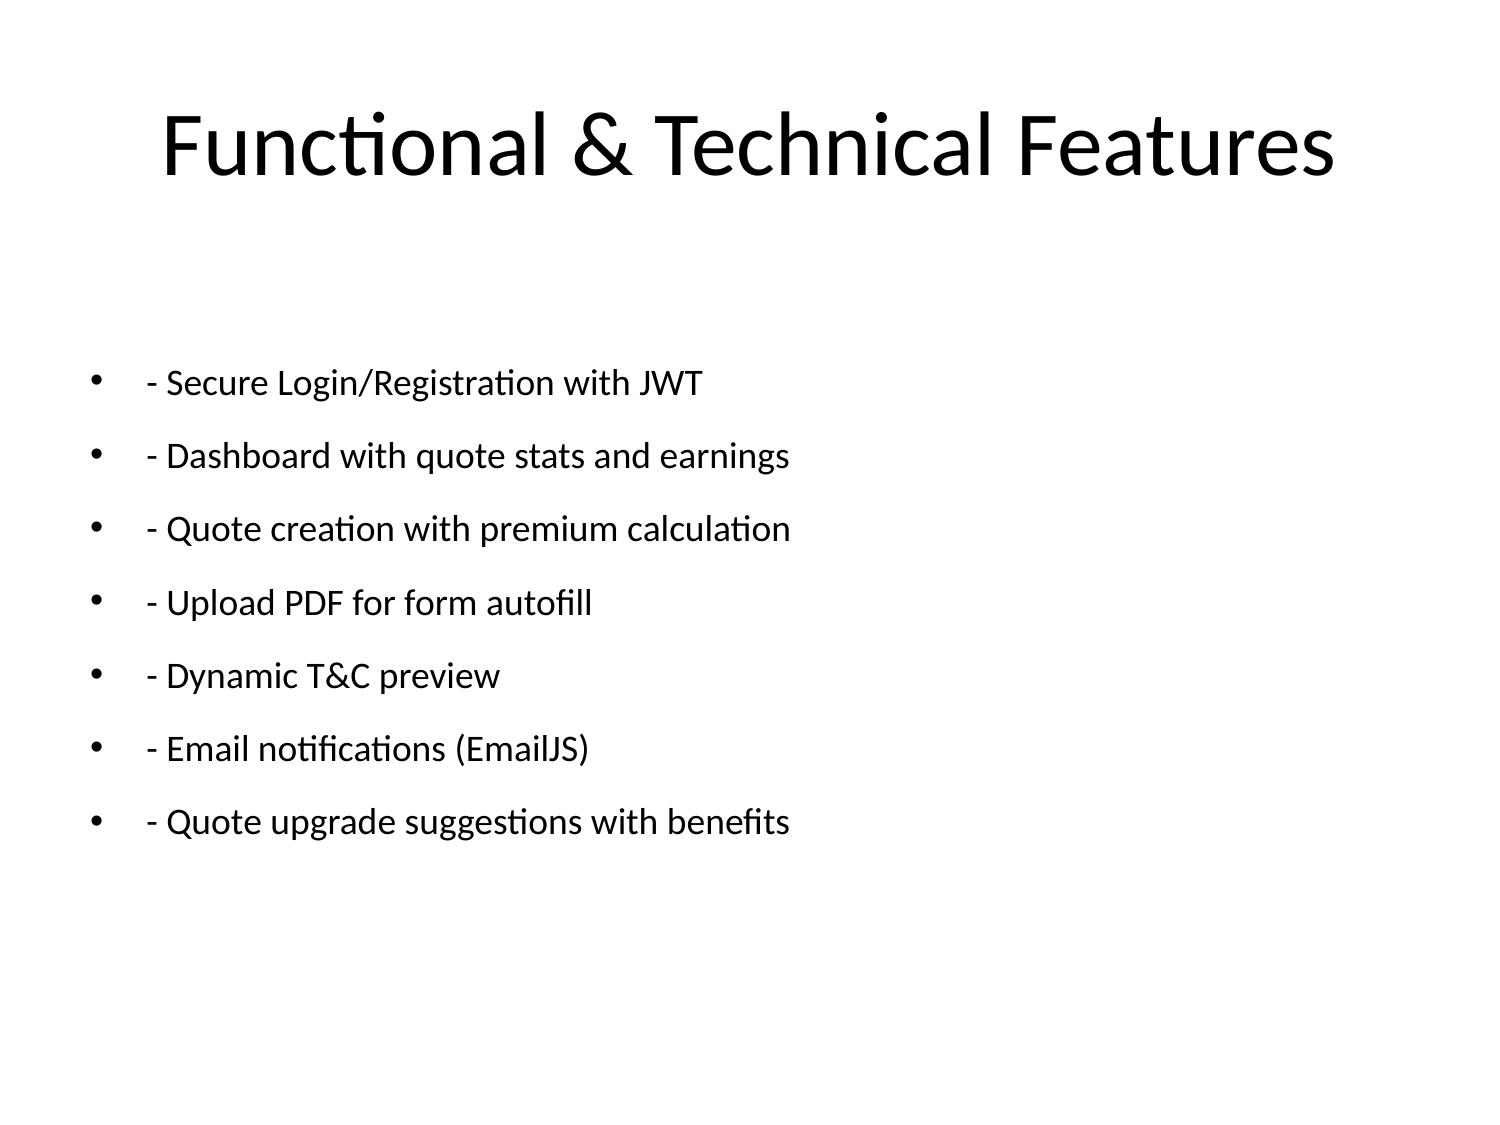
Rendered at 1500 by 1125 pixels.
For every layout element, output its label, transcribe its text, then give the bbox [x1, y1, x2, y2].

list - Secure Login/Registration with JWT - Dashboard with quote stats and earnings - Quote creation with premium calculation - Upload PDF for form autofill - Dynamic T&C preview - Email notifications (EmailJS) - Quote upgrade suggestions with benefits [75, 262, 1425, 1005]
title Functional & Technical Features [75, 45, 1425, 233]
